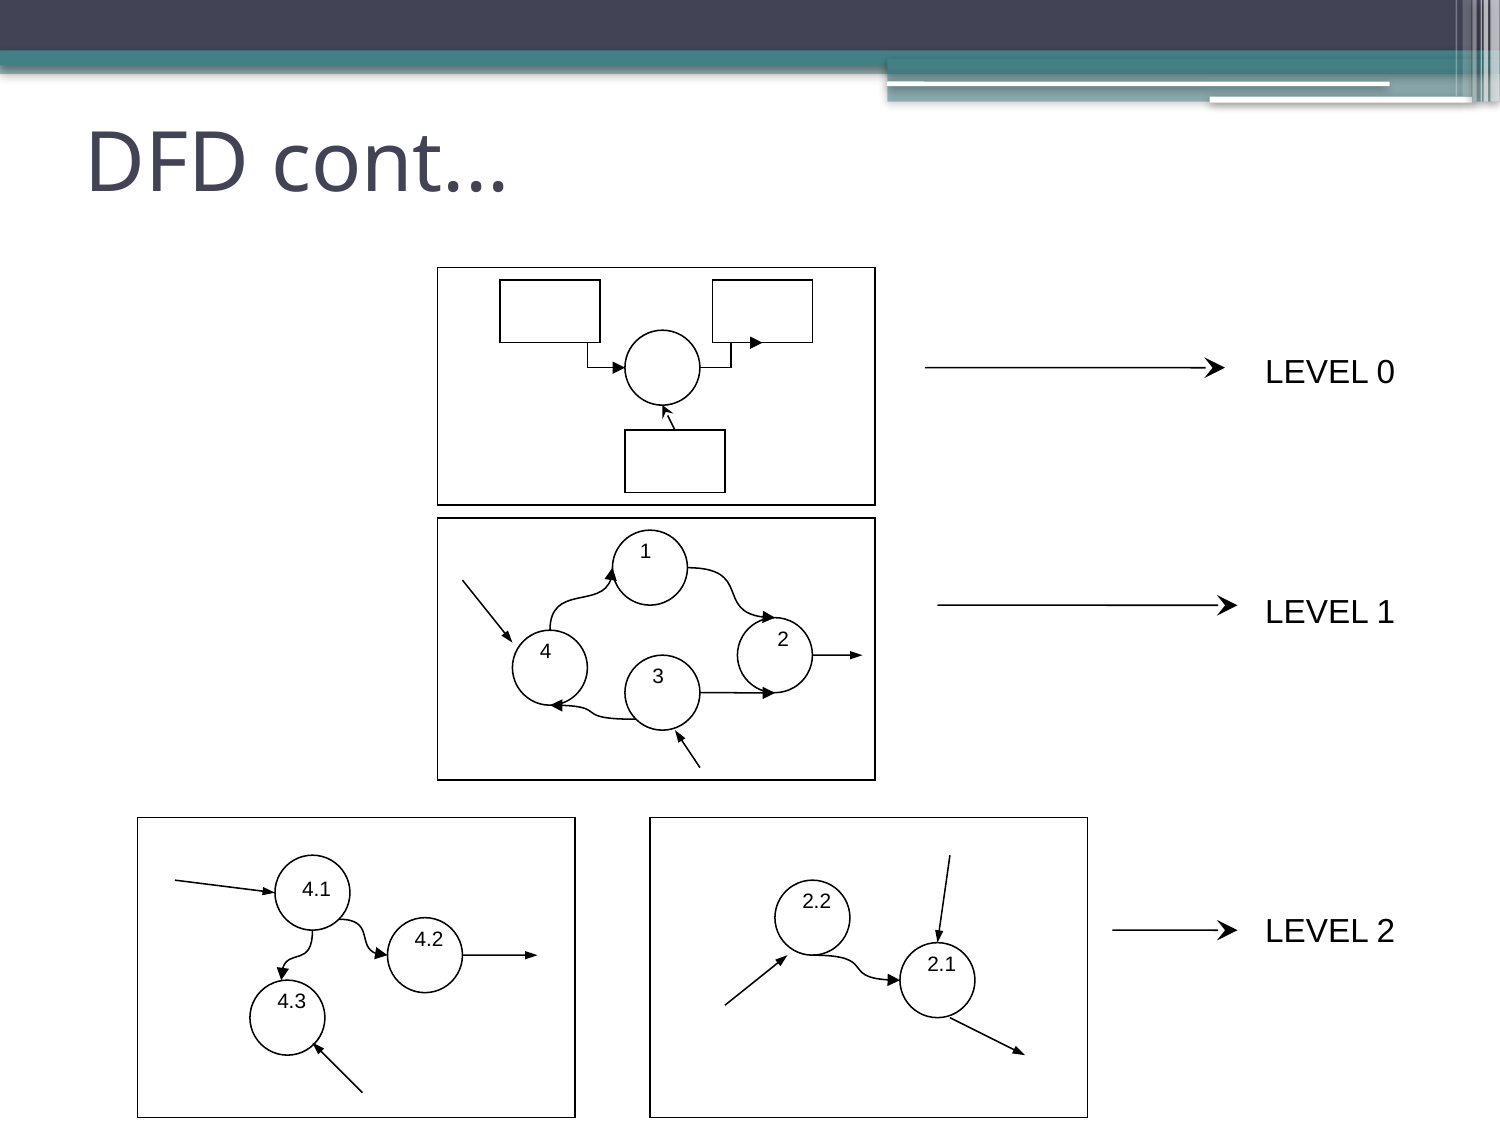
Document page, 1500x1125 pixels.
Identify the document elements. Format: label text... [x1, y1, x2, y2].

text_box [137, 267, 1412, 1118]
title DFD cont... [70, 70, 1421, 246]
